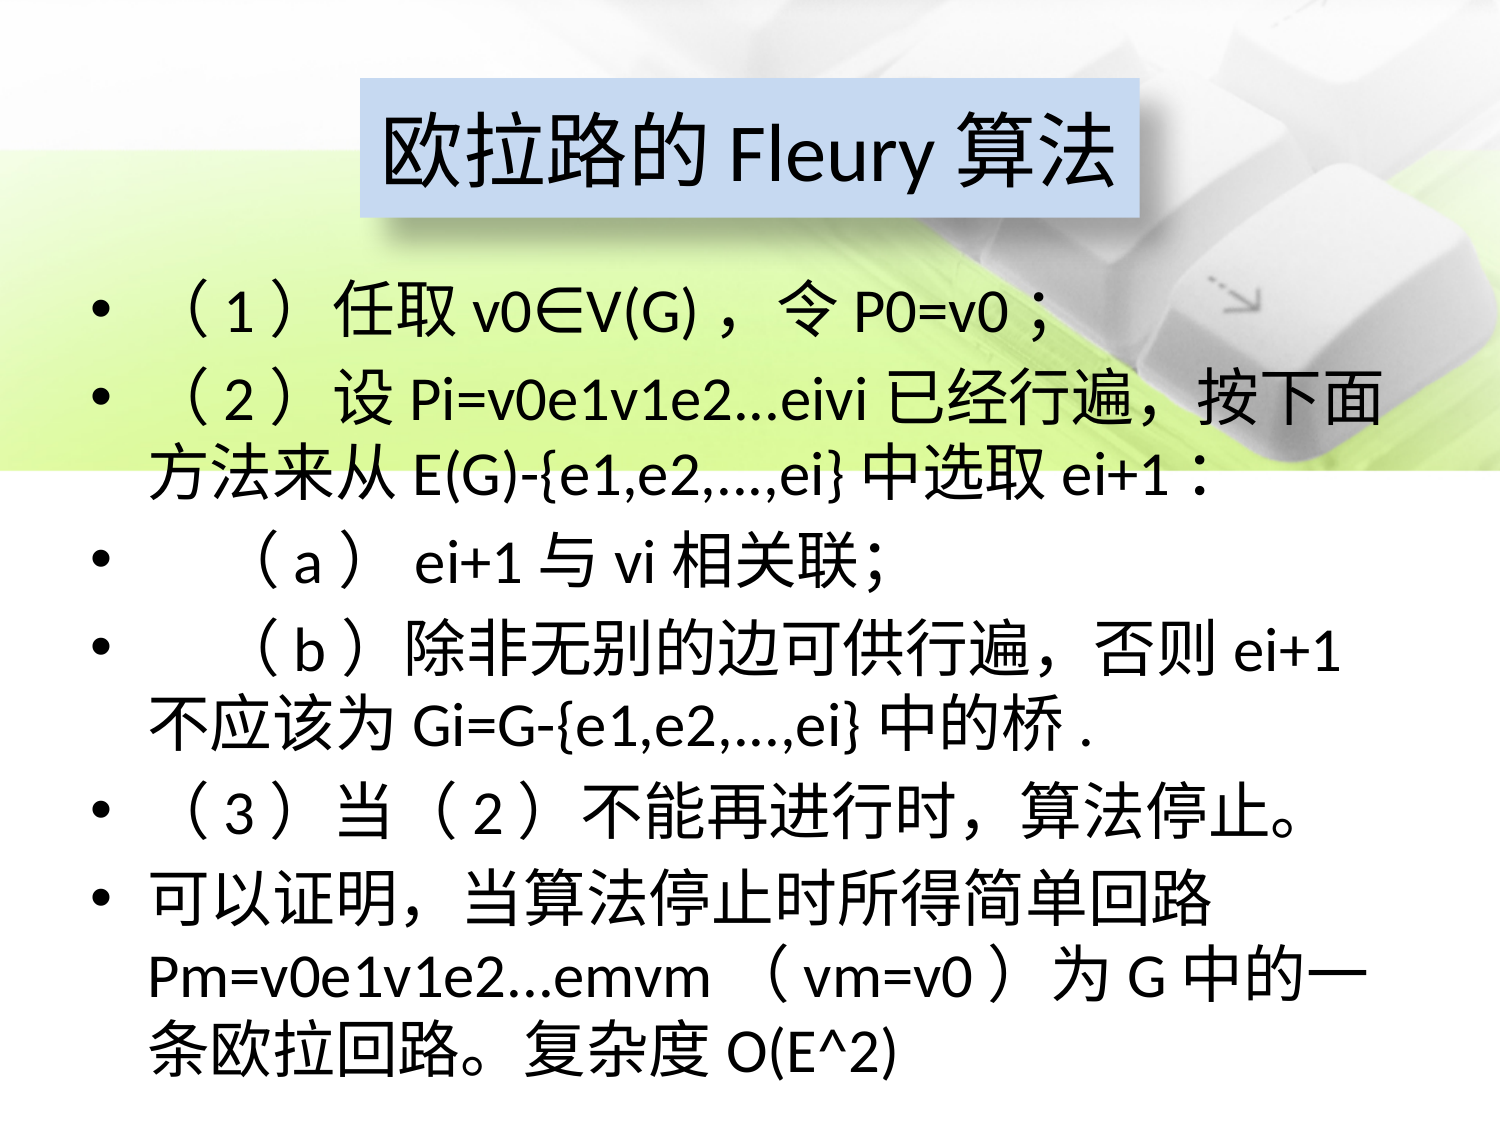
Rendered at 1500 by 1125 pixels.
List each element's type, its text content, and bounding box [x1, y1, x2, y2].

list （1）任取v0∈V(G)，令P0=v0； （2）设Pi=v0e1v1e2...eivi已经行遍，按下面方法来从E(G)-{e1,e2,...,ei}中选取ei+1： （a）ei+1与vi相关联； （b）除非无别的边可供行遍，否则ei+1不应该为Gi=G-{e1,e2,...,ei}中的桥. （3）当（2）不能再进行时，算法停止。 可以证明，当算法停止时所得简单回路Pm=v0e1v1e2...emvm（vm=v0）为G中的一条欧拉回路。复杂度O(E^2) [75, 262, 1425, 1094]
text_box 欧拉路的Fleury算法 [358, 76, 1142, 220]
picture [0, 0, 1500, 1125]
